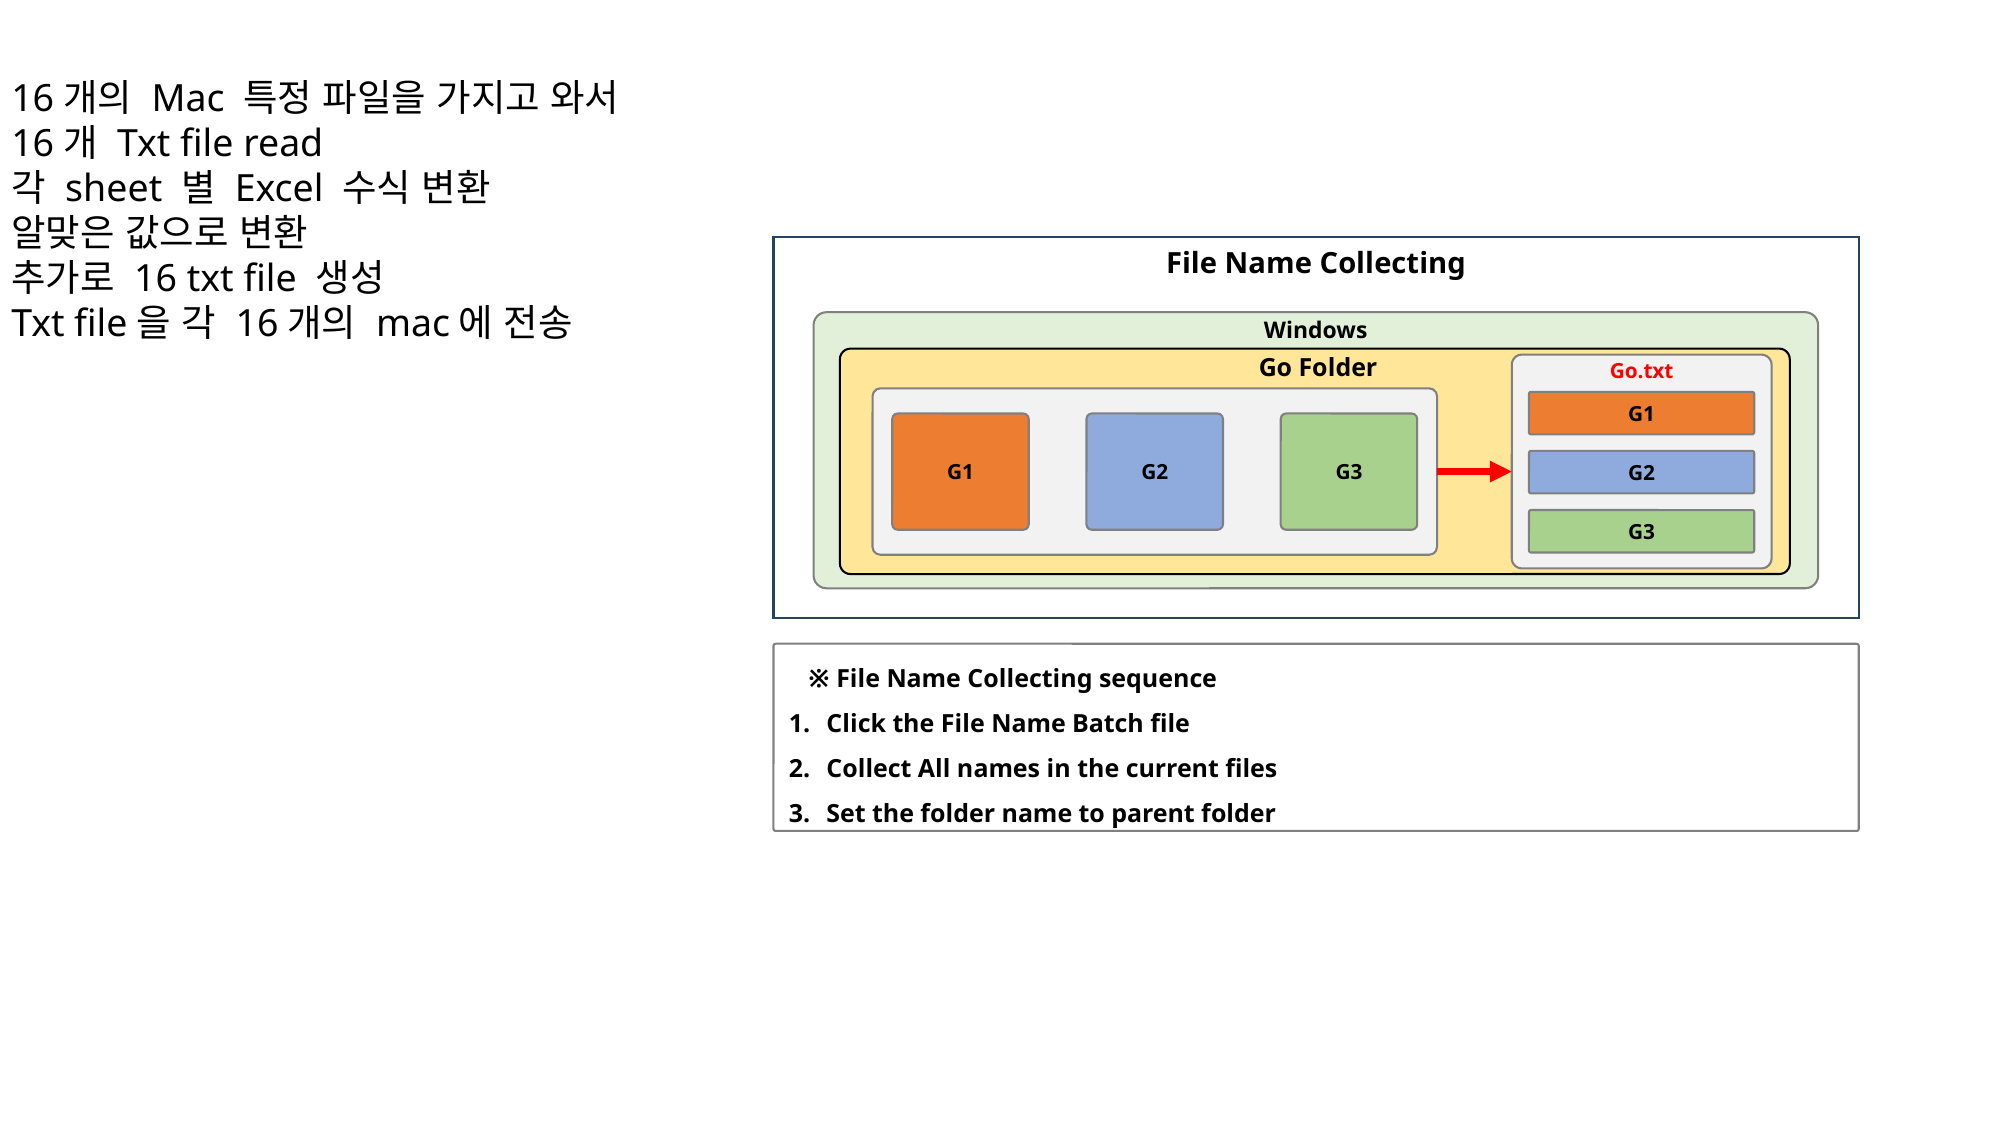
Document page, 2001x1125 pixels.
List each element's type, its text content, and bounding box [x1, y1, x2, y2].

text_box 16개의 Mac 특정 파일을 가지고 와서 16개 Txt file read 각 sheet 별 Excel 수식 변환 알맞은 값으로 변환 추가로 16 txt file 생성 Txt file을 각 16개의 mac에 전송 [0, 66, 711, 352]
text_box Windows [812, 311, 1820, 590]
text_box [1511, 354, 1772, 569]
text_box File Name Collecting [772, 236, 1860, 619]
text_box ※ File Name Collecting sequence Click the File Name Batch file Collect All names in the current files Set the folder name to parent folder [772, 642, 1860, 832]
text_box Go Folder [838, 347, 1791, 576]
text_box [872, 388, 1438, 555]
